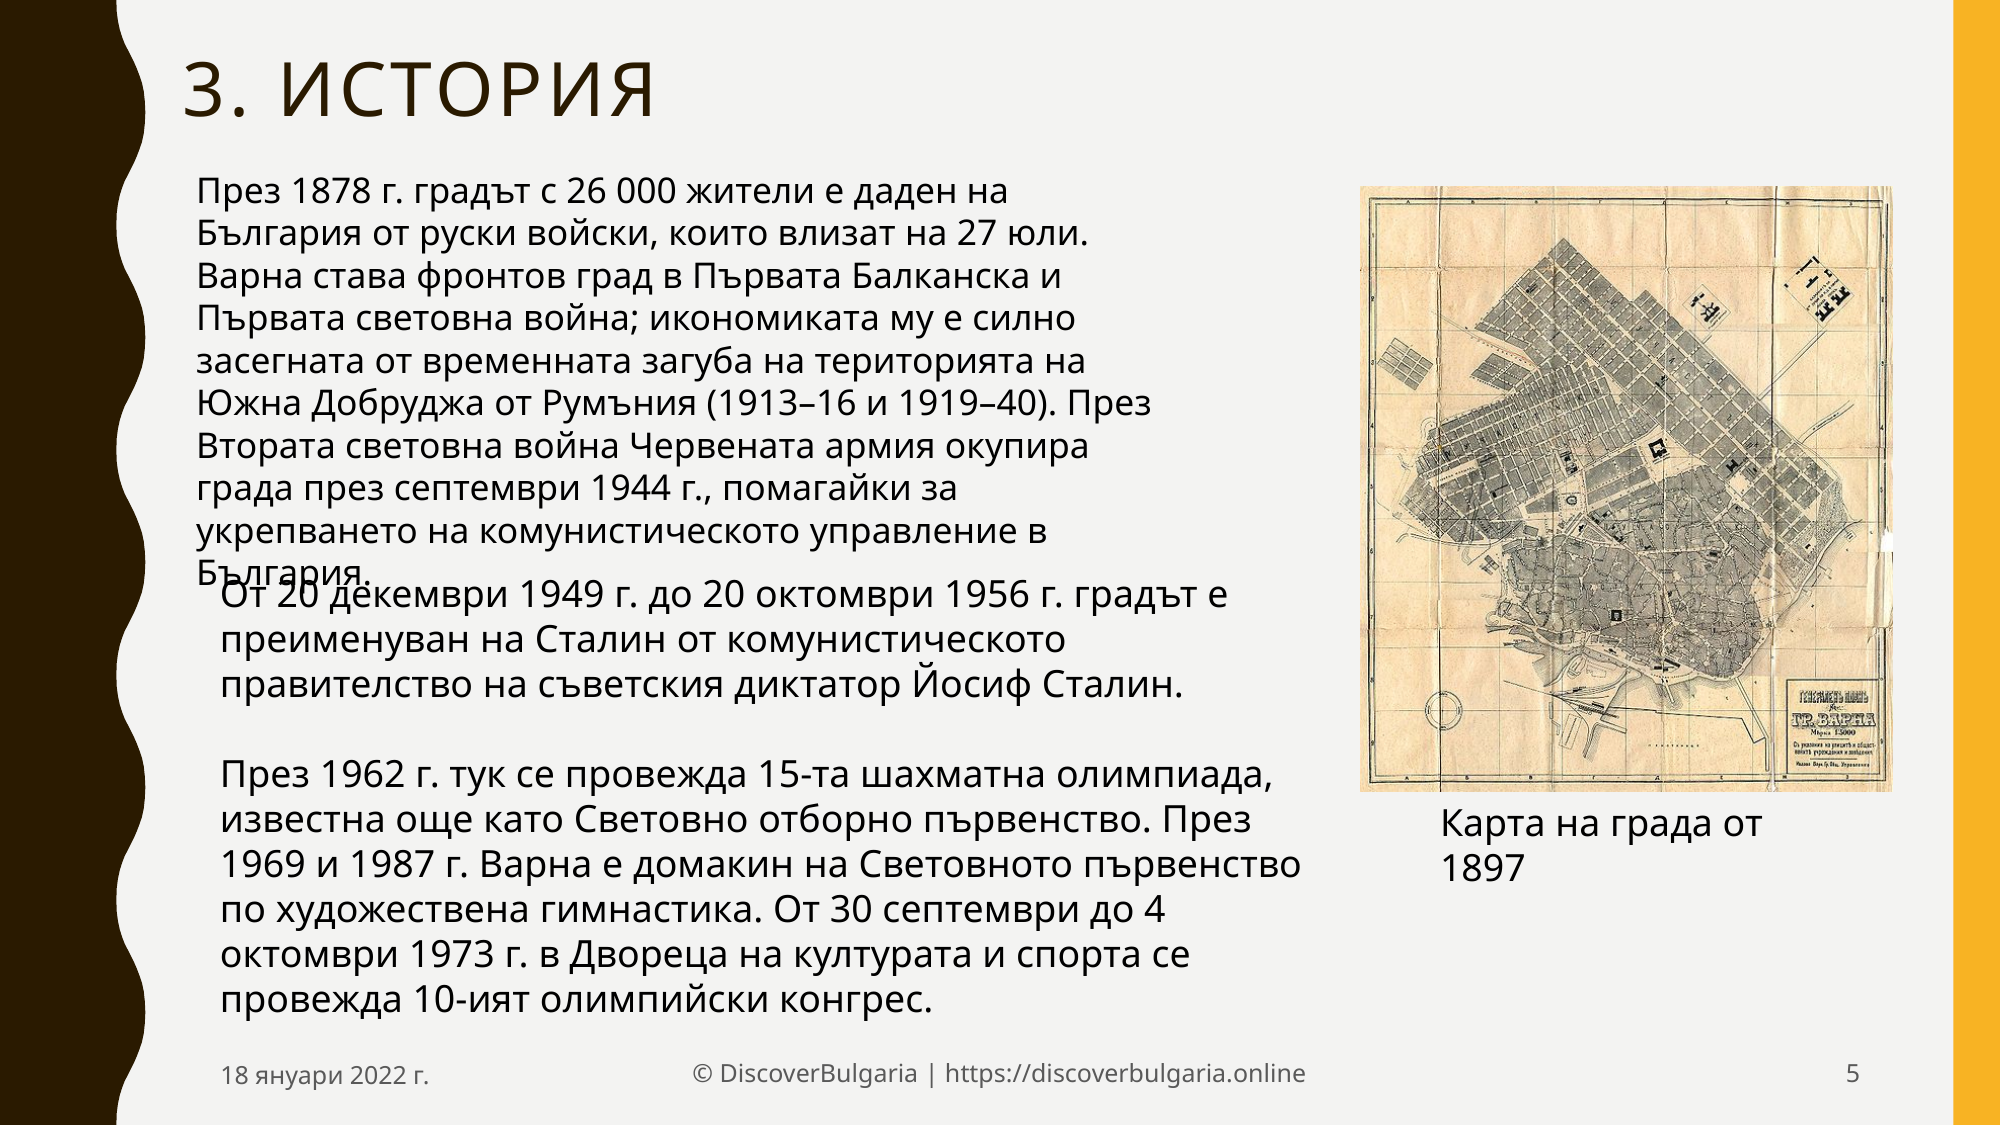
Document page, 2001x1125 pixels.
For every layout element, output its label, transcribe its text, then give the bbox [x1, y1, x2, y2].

text_box Карта на града от 1897 [1425, 792, 1828, 897]
footer © DiscoverBulgaria | https://discoverbulgaria.online [662, 1045, 1338, 1103]
text_box От 20 декември 1949 г. до 20 октомври 1956 г. градът е преименуван на Сталин от комунистическото правителство на съветския диктатор Йосиф Сталин. През 1962 г. тук се провежда 15-та шахматна олимпиада, известна още като Световно отборно първенство. През 1969 и 1987 г. Варна е домакин на Световното първенство по художествена гимнастика. От 30 септември до 4 октомври 1973 г. в Двореца на културата и спорта се провежда 10-ият олимпийски конгрес. [205, 562, 1327, 1028]
text_box През 1878 г. градът с 26 000 жители е даден на България от руски войски, които влизат на 27 юли. Варна става фронтов град в Първата Балканска и Първата световна война; икономиката му е силно засегната от временната загуба на територията на Южна Добруджа от Румъния (1913–16 и 1919–40). През Втората световна война Червената армия окупира града през септември 1944 г., помагайки за укрепването на комунистическото управление в България. [181, 160, 1182, 601]
slide_number 5 [1412, 1045, 1875, 1103]
text_box 3. ИСТОРИЯ [167, 44, 1196, 161]
slide_number 18 януари 2022 г. [205, 1045, 588, 1103]
picture [1360, 186, 1893, 792]
